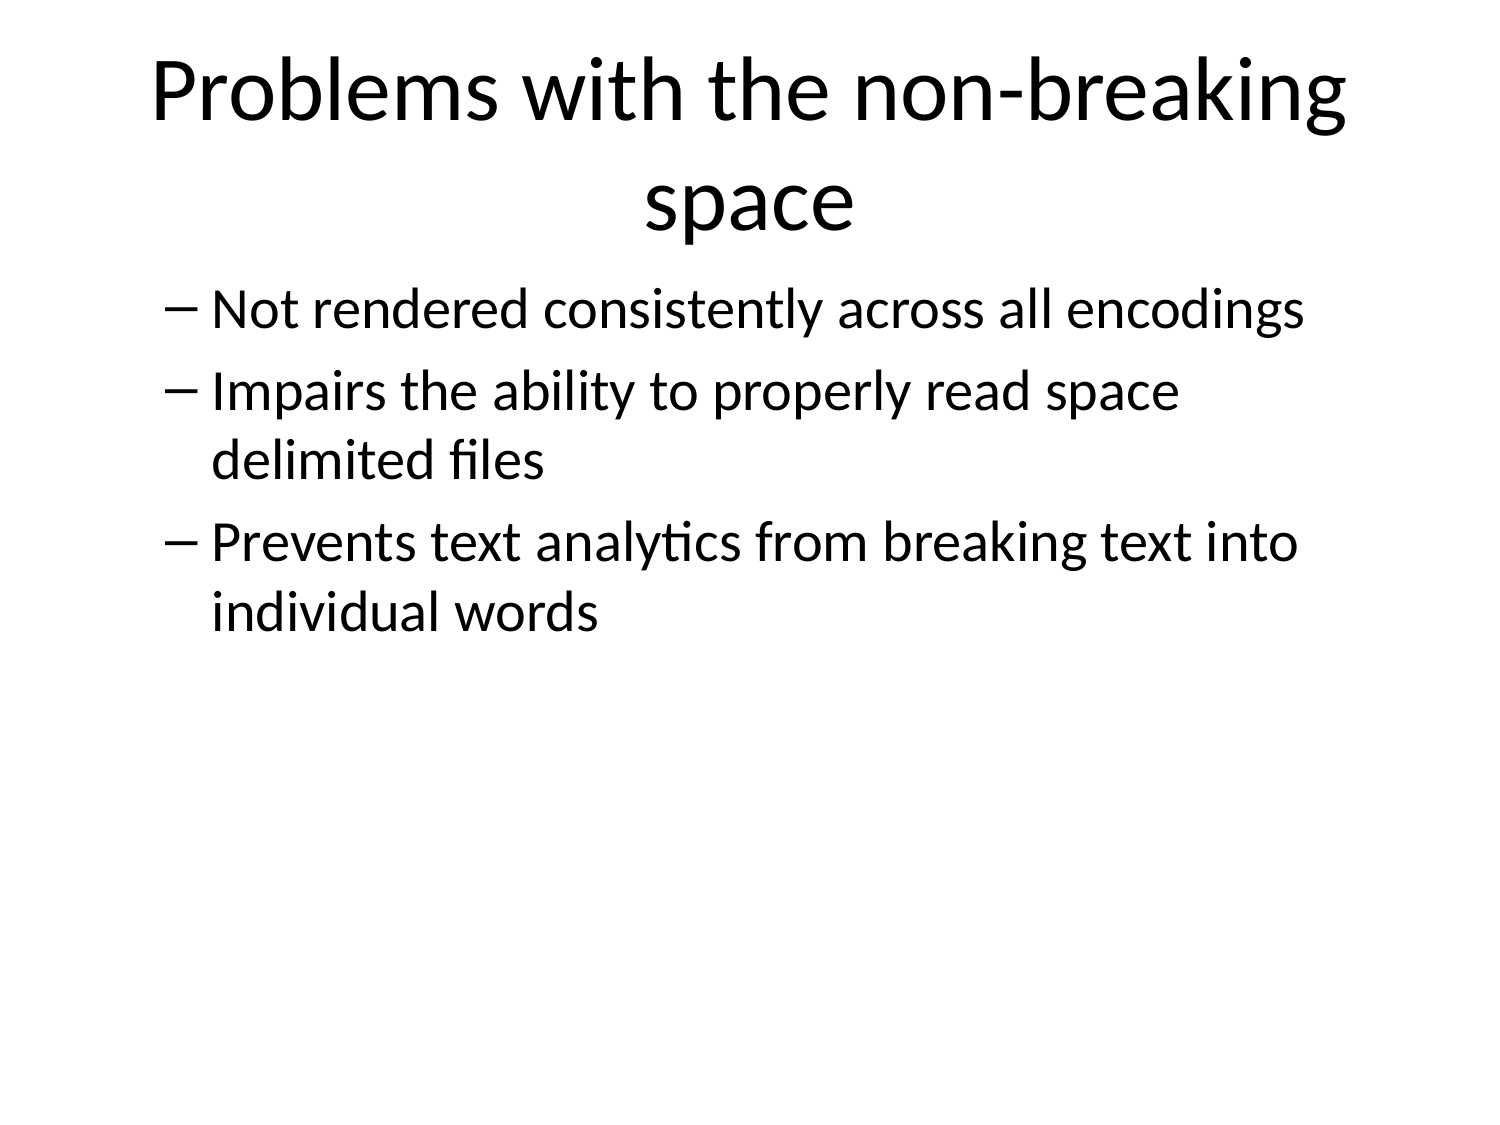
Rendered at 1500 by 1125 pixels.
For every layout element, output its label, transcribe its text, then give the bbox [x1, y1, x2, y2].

list Not rendered consistently across all encodings Impairs the ability to properly read space delimited files Prevents text analytics from breaking text into individual words [75, 262, 1425, 1005]
title Problems with the non-breaking space [75, 45, 1425, 233]
